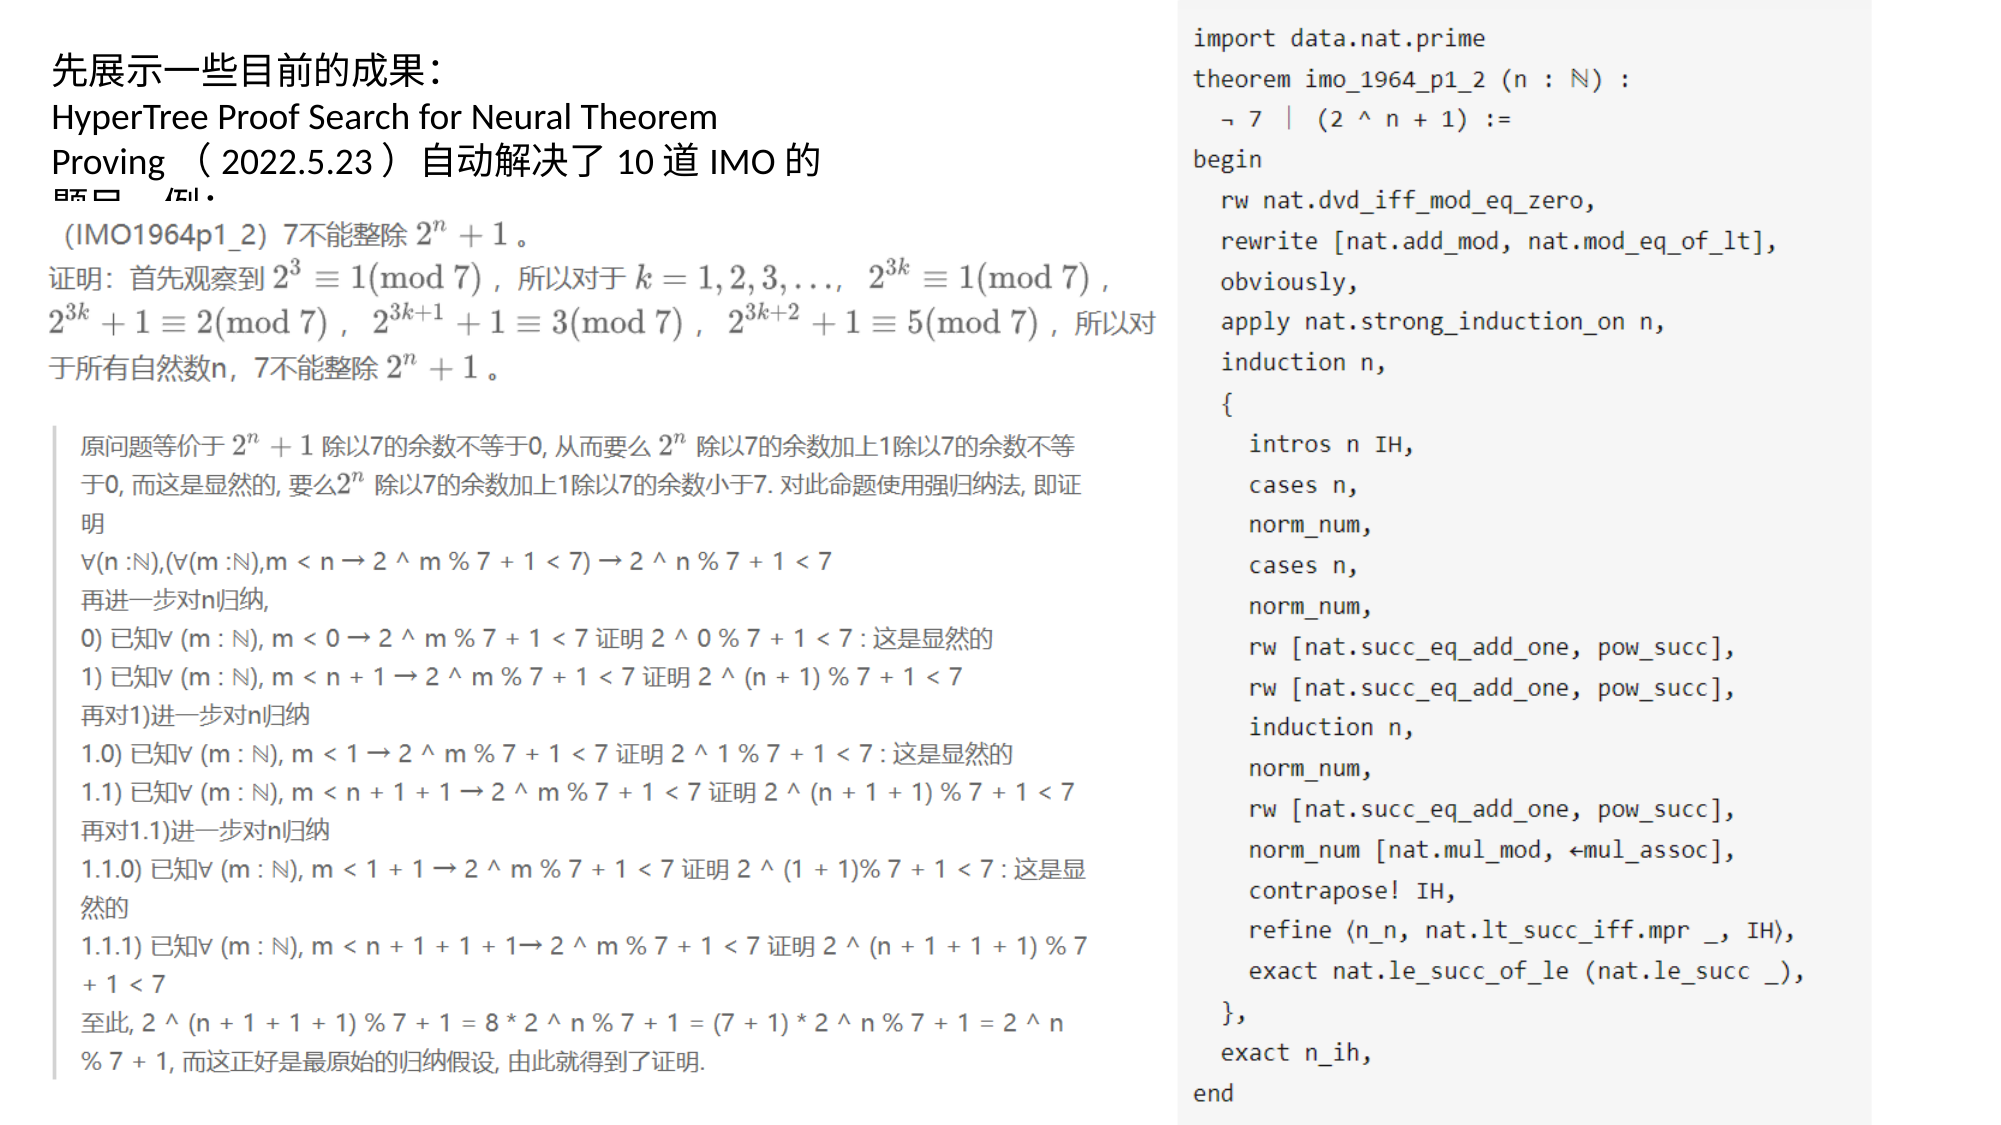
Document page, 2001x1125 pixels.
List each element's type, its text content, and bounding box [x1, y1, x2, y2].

text_box 先展示一些目前的成果： HyperTree Proof Search for Neural Theorem Proving（2022.5.23）自动解决了10道IMO的题目，例： [36, 39, 863, 201]
picture [1177, 0, 1873, 1125]
picture [36, 201, 1168, 405]
picture [36, 414, 1112, 1100]
